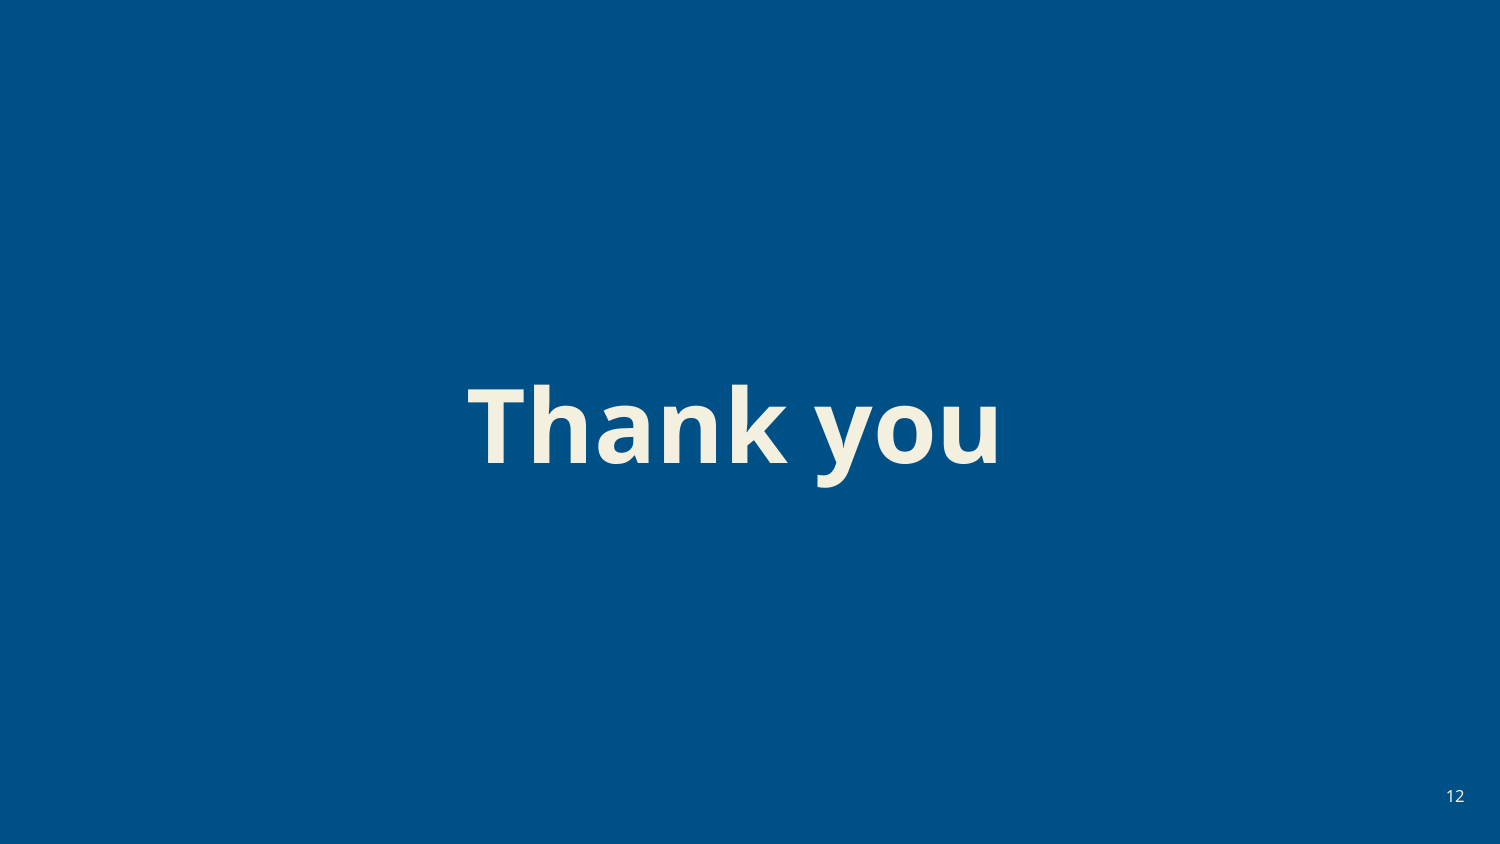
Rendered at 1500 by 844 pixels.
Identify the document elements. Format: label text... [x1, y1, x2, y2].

title Thank you [451, 226, 1049, 501]
slide_number 12 [1389, 764, 1480, 830]
